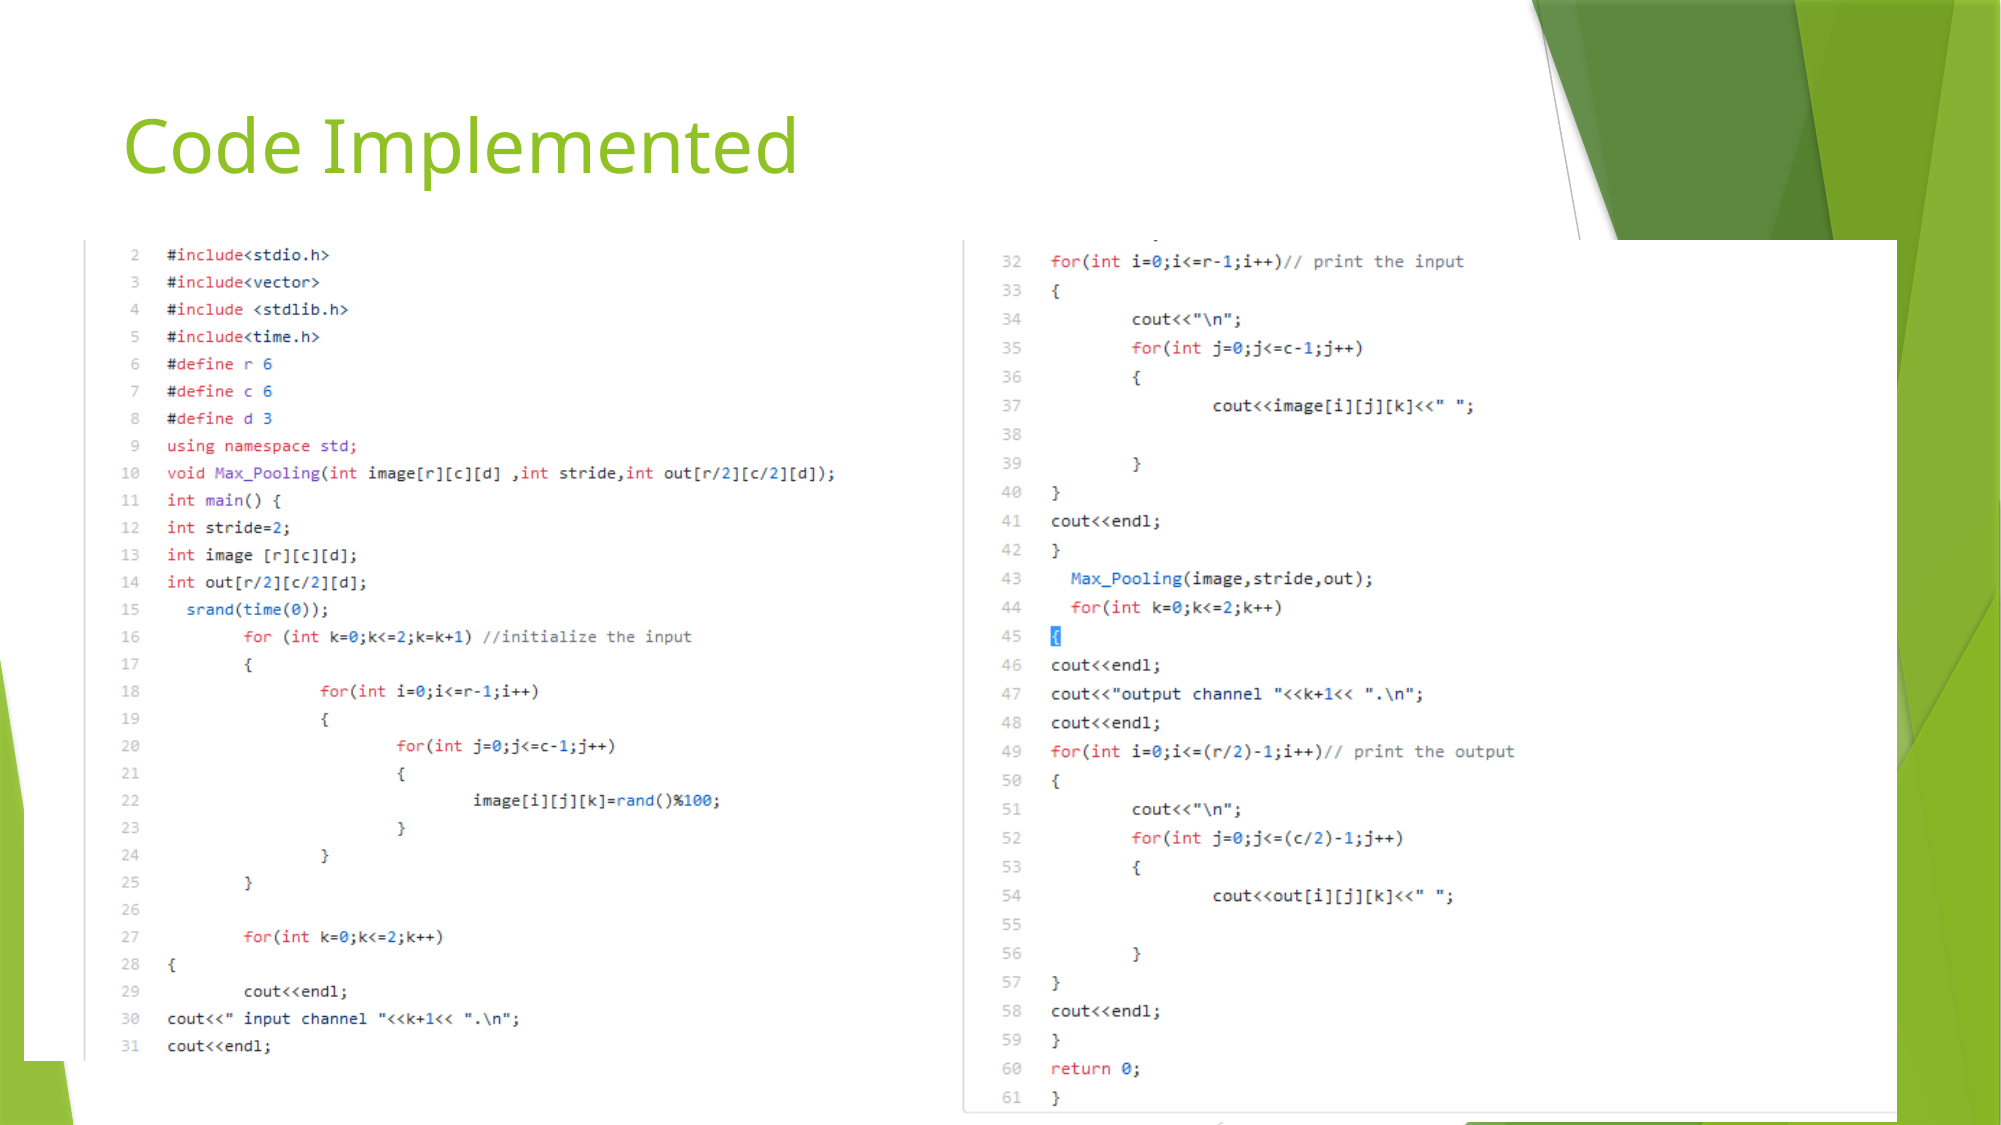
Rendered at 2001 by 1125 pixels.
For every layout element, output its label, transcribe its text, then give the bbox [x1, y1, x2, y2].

picture [24, 240, 1898, 1123]
title Code Implemented [107, 91, 1657, 239]
